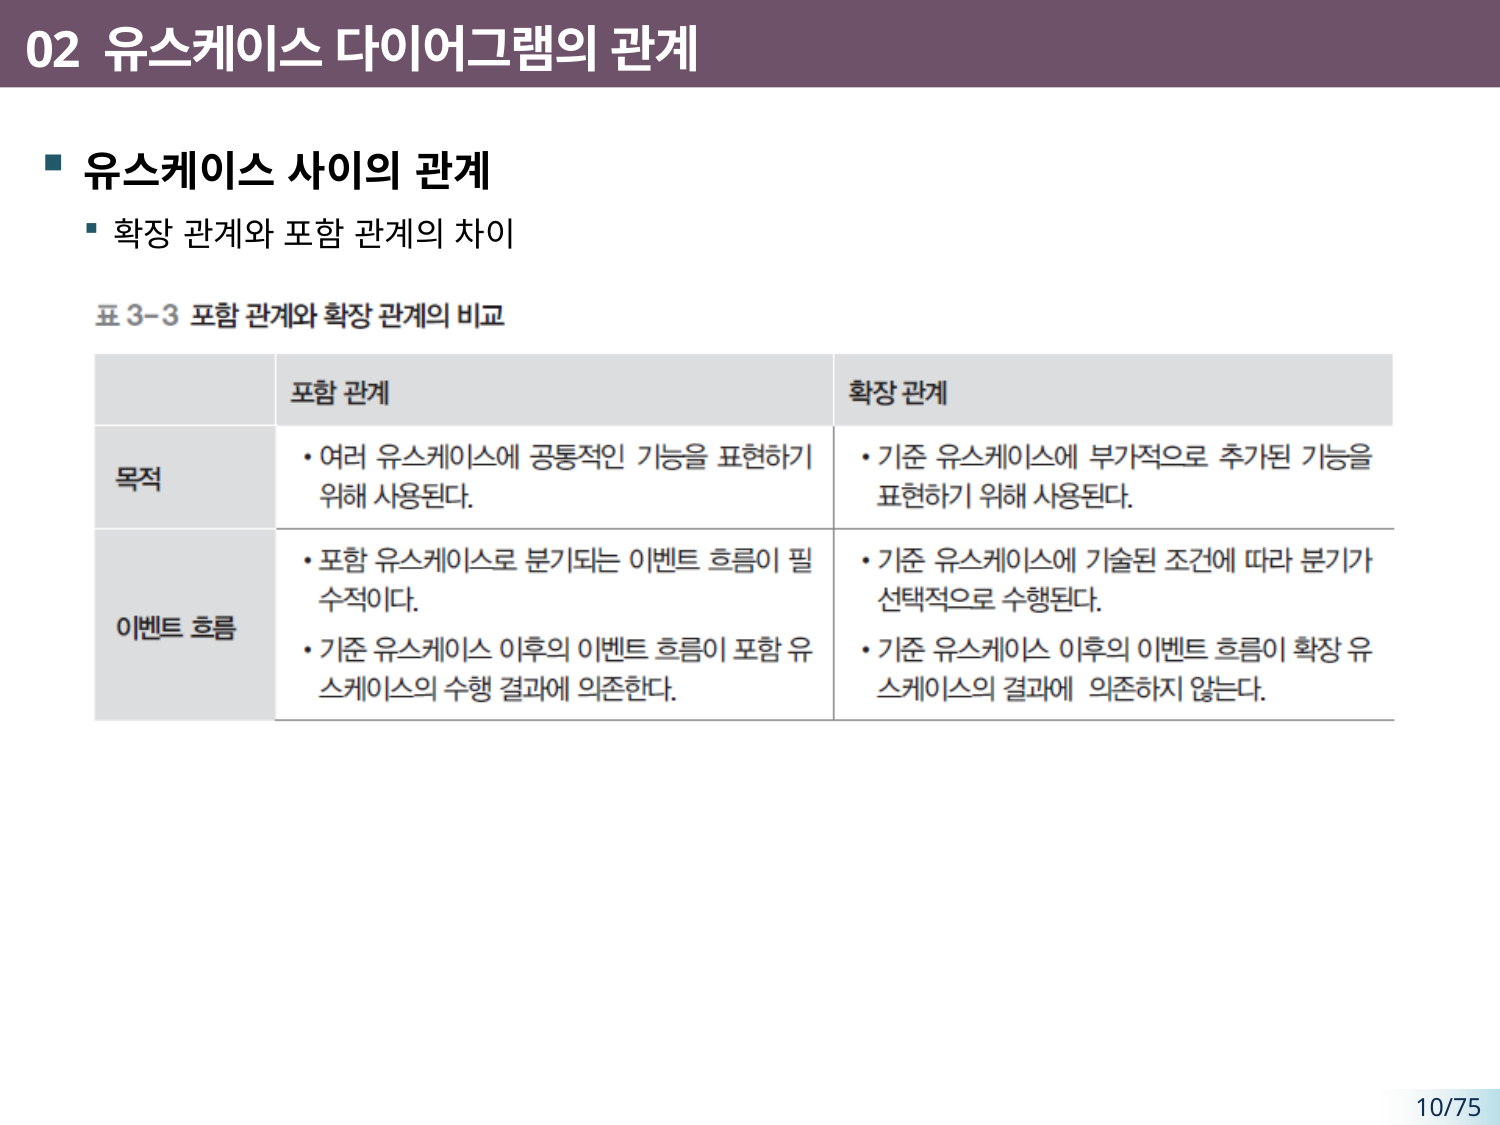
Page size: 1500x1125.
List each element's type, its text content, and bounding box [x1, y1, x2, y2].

list 유스케이스 사이의 관계 확장 관계와 포함 관계의 차이 [10, 126, 1481, 1057]
picture [86, 290, 1419, 740]
title 02 유스케이스 다이어그램의 관계 [10, 8, 1495, 87]
